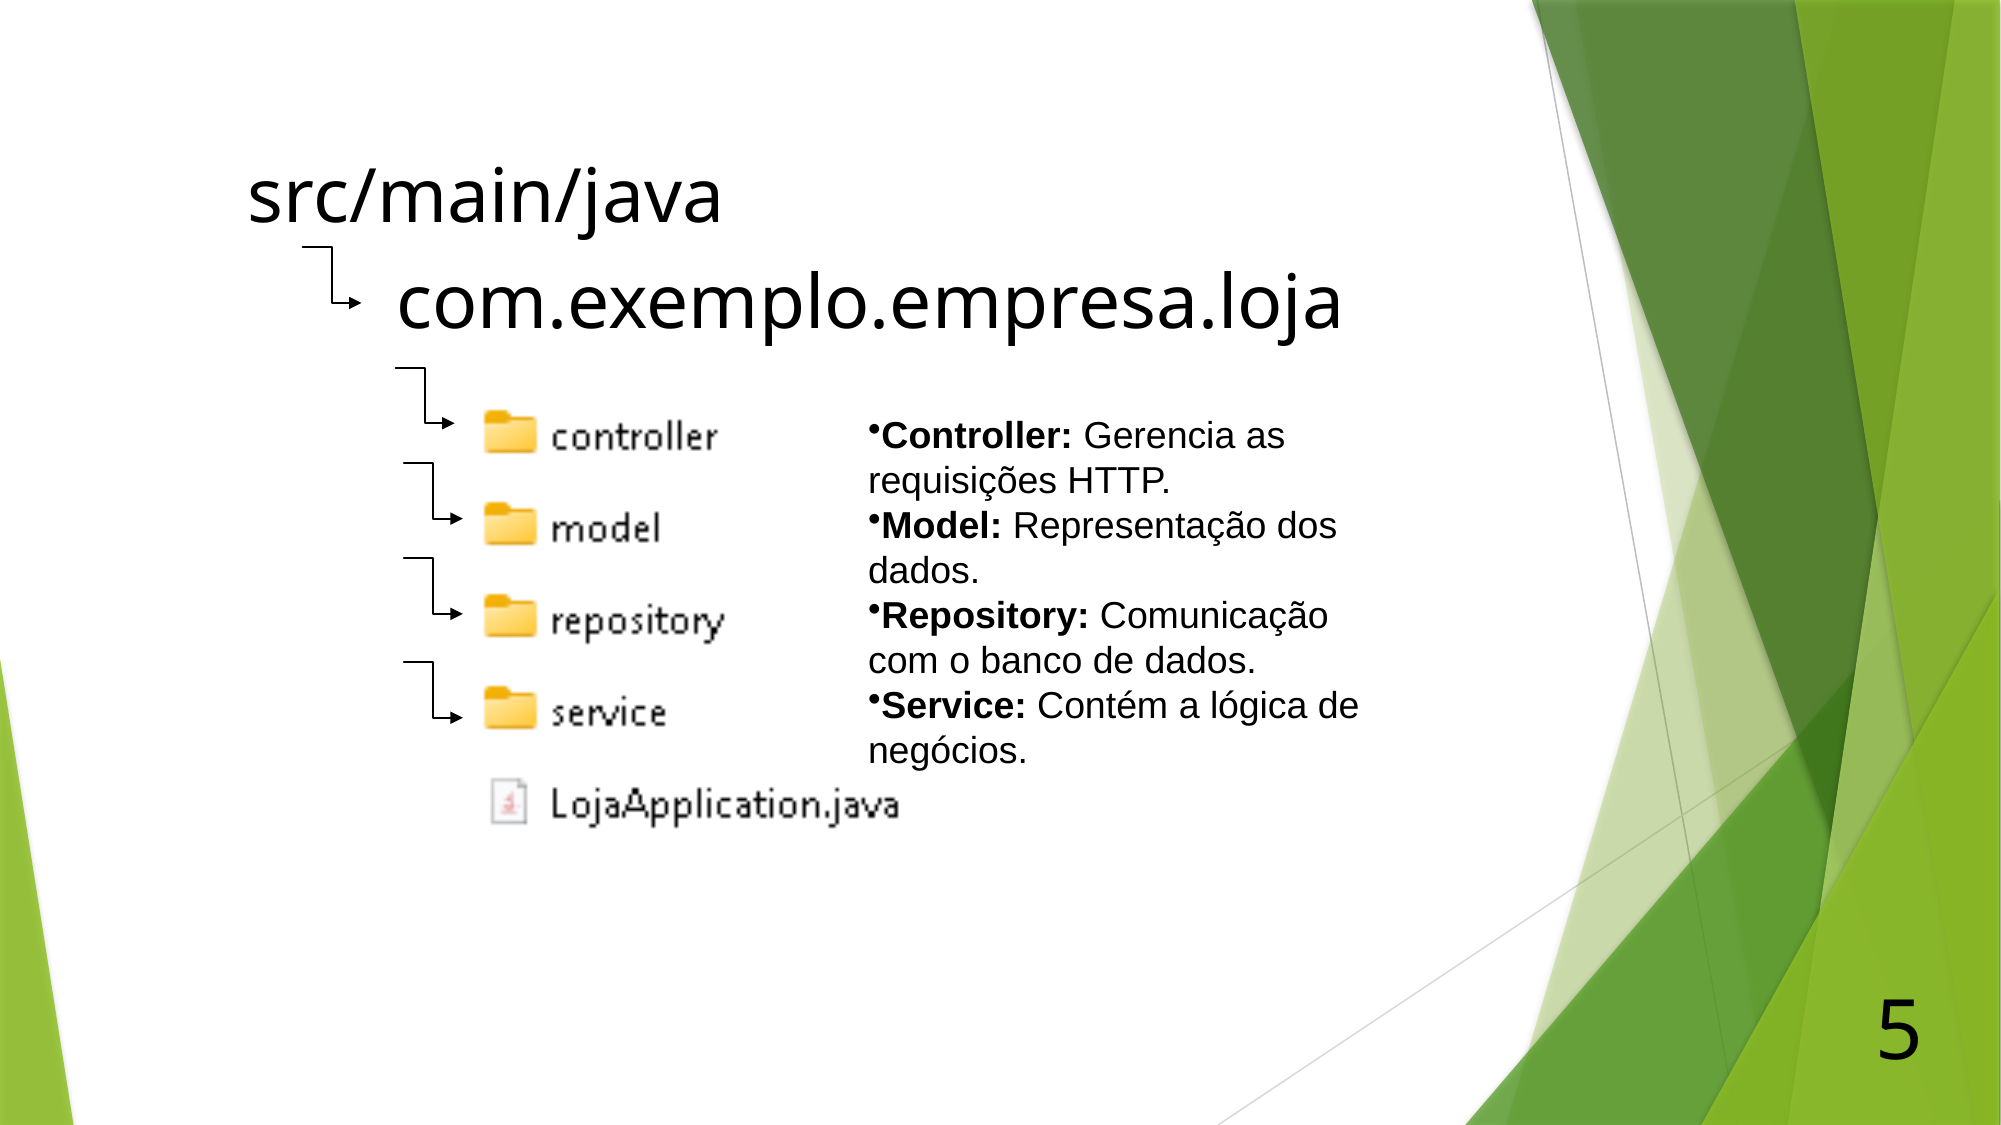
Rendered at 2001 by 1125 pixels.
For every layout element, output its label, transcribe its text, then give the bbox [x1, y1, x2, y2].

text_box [395, 367, 456, 424]
text_box src/main/java [233, 140, 1235, 245]
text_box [403, 661, 464, 719]
slide_number 5 [1860, 988, 1907, 1079]
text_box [403, 462, 464, 520]
text_box Controller: Gerencia as requisições HTTP. Model: Representação dos dados. Repository: Comunicação com o banco de dados. Service: Contém a lógica de negócios. [1279, 403, 1414, 824]
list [432, 394, 1274, 892]
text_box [301, 246, 362, 304]
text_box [403, 557, 464, 615]
title com.exemplo.empresa.loja [381, 246, 1792, 463]
